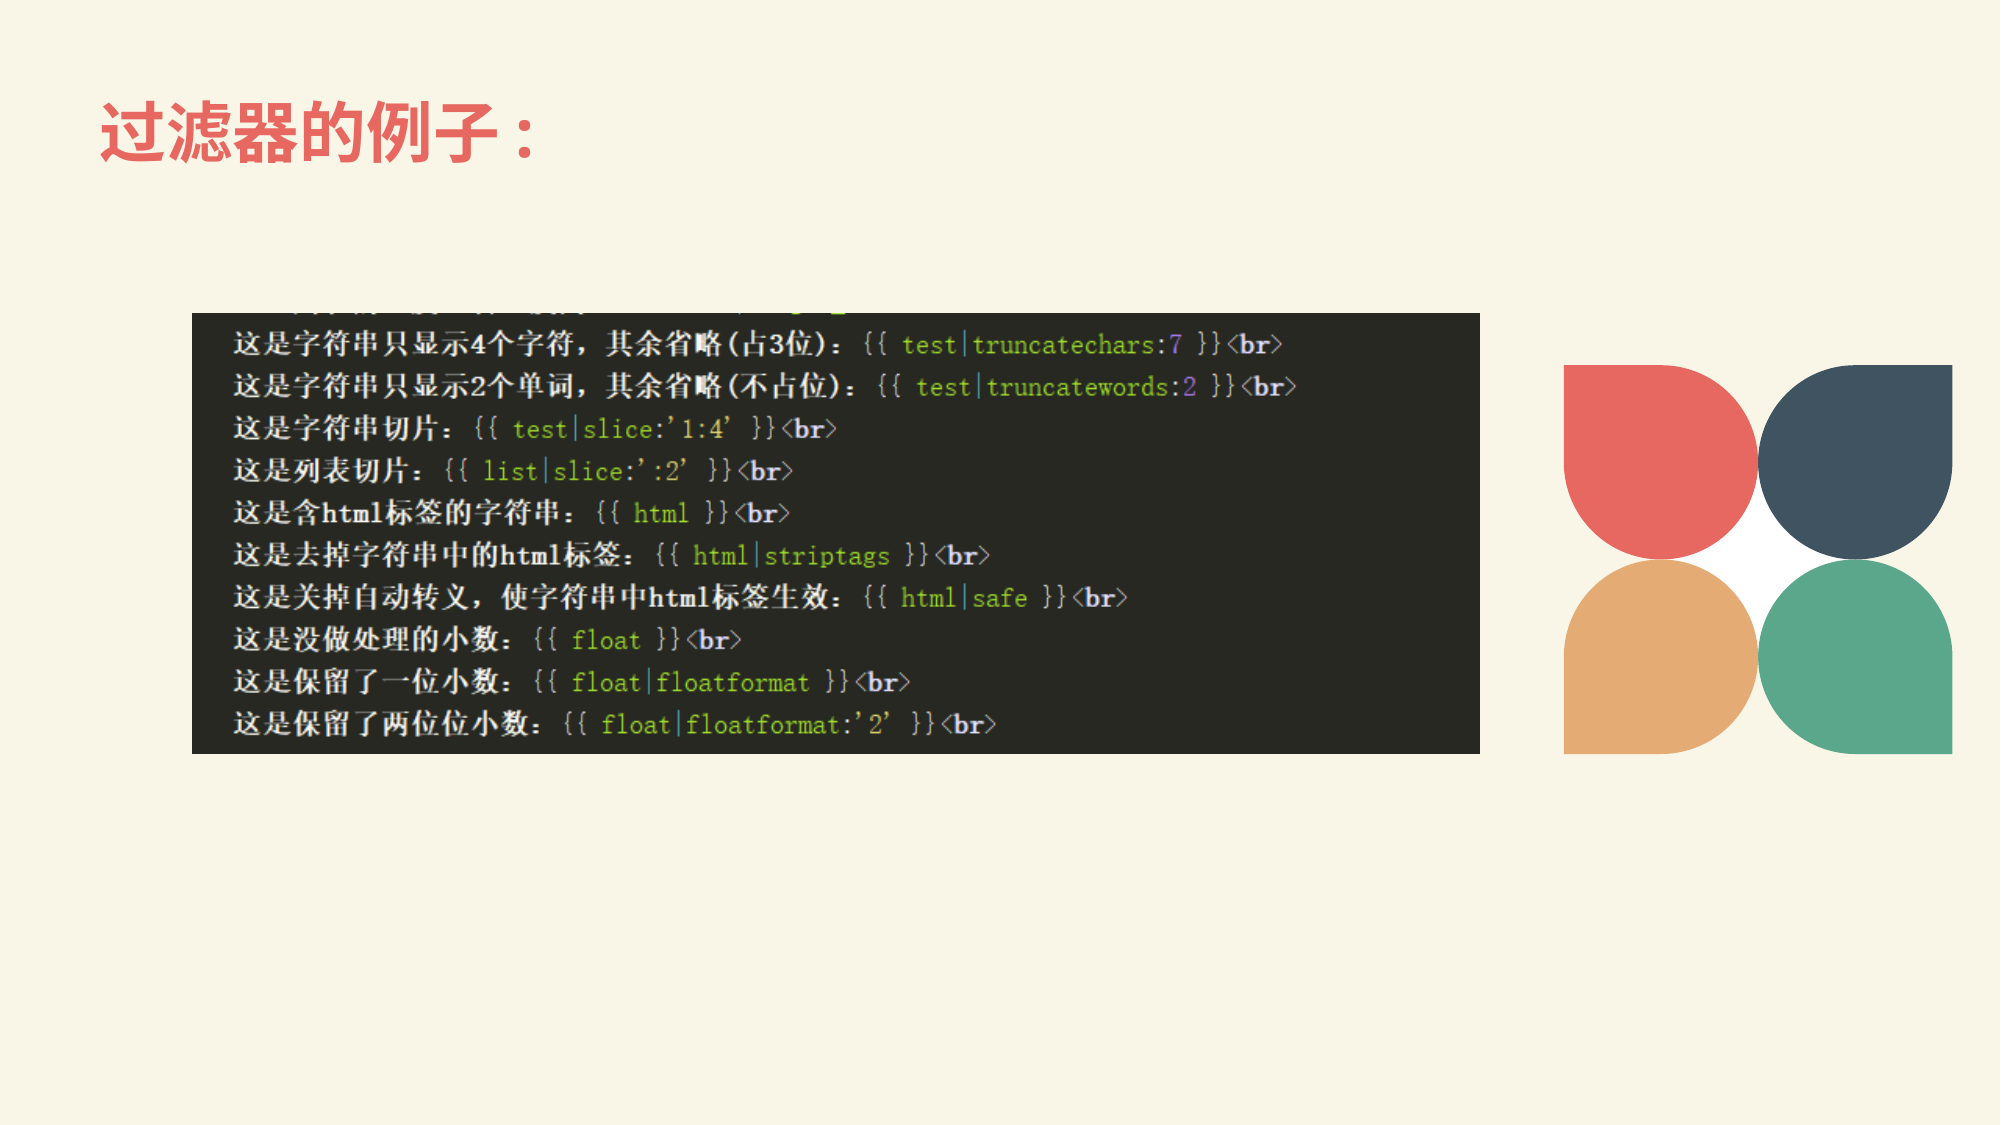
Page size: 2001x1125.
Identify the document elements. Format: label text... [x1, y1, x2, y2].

picture [192, 313, 1480, 754]
text_box [1758, 364, 1954, 561]
text_box [1562, 364, 1760, 559]
text_box LOREM [1679, 482, 1837, 637]
text_box [1758, 559, 1954, 756]
title 过滤器的例子: [84, 56, 1929, 216]
text_box [1562, 558, 1760, 756]
